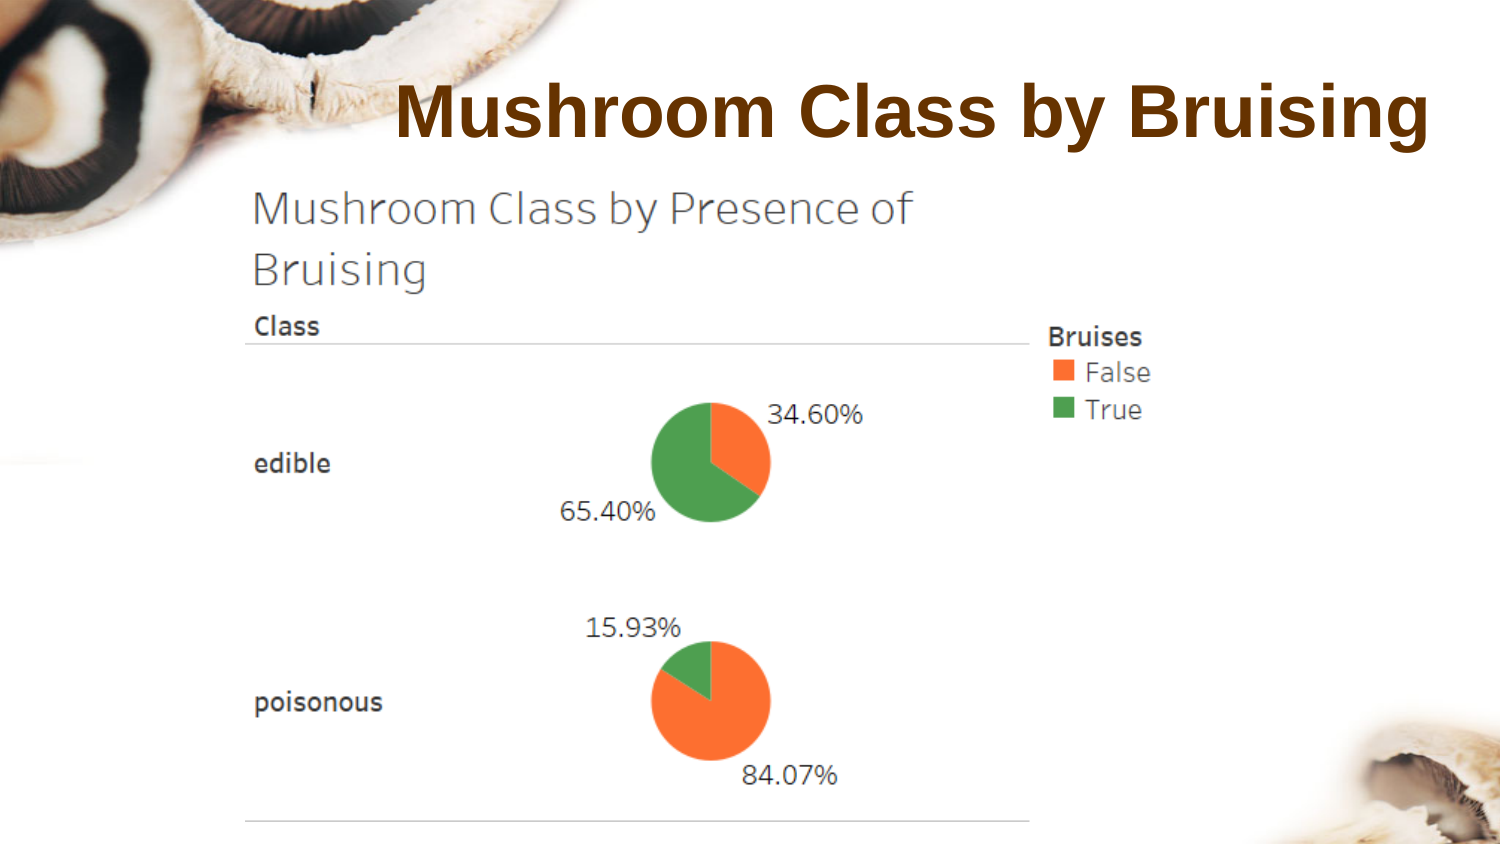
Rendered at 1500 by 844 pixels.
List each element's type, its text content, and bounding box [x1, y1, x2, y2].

picture [0, 0, 1500, 844]
title Mushroom Class by Bruising [324, 76, 1447, 139]
